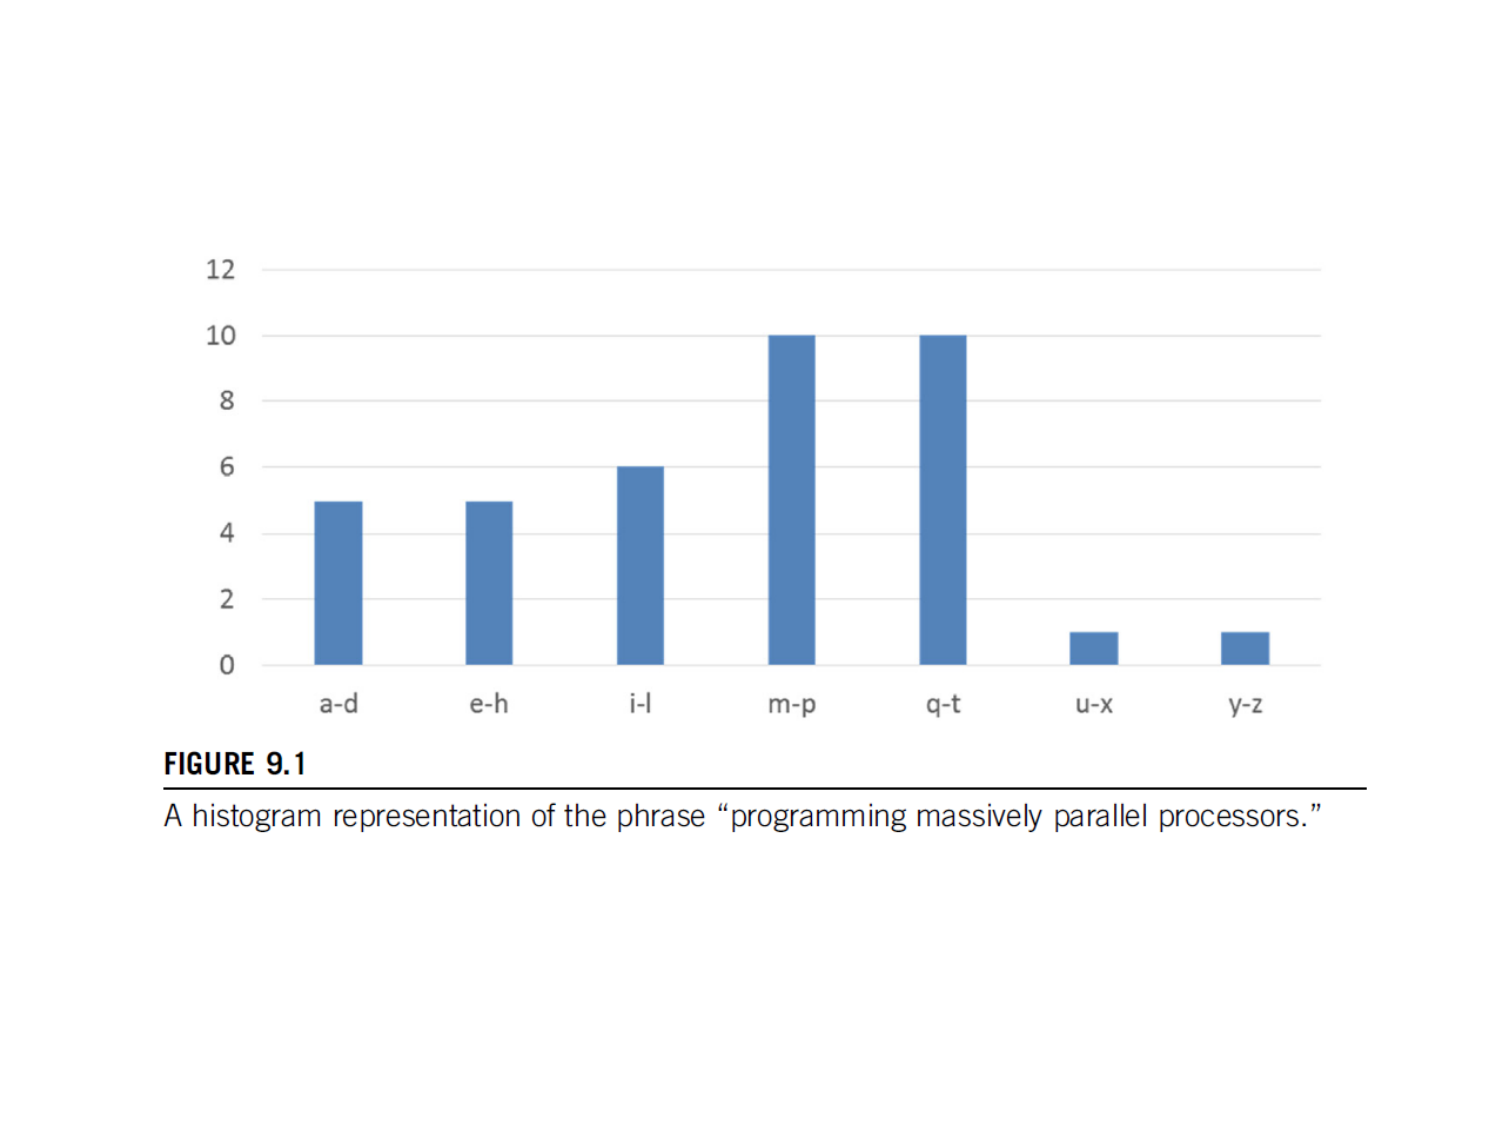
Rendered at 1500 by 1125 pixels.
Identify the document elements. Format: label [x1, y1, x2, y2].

picture [140, 237, 1388, 851]
